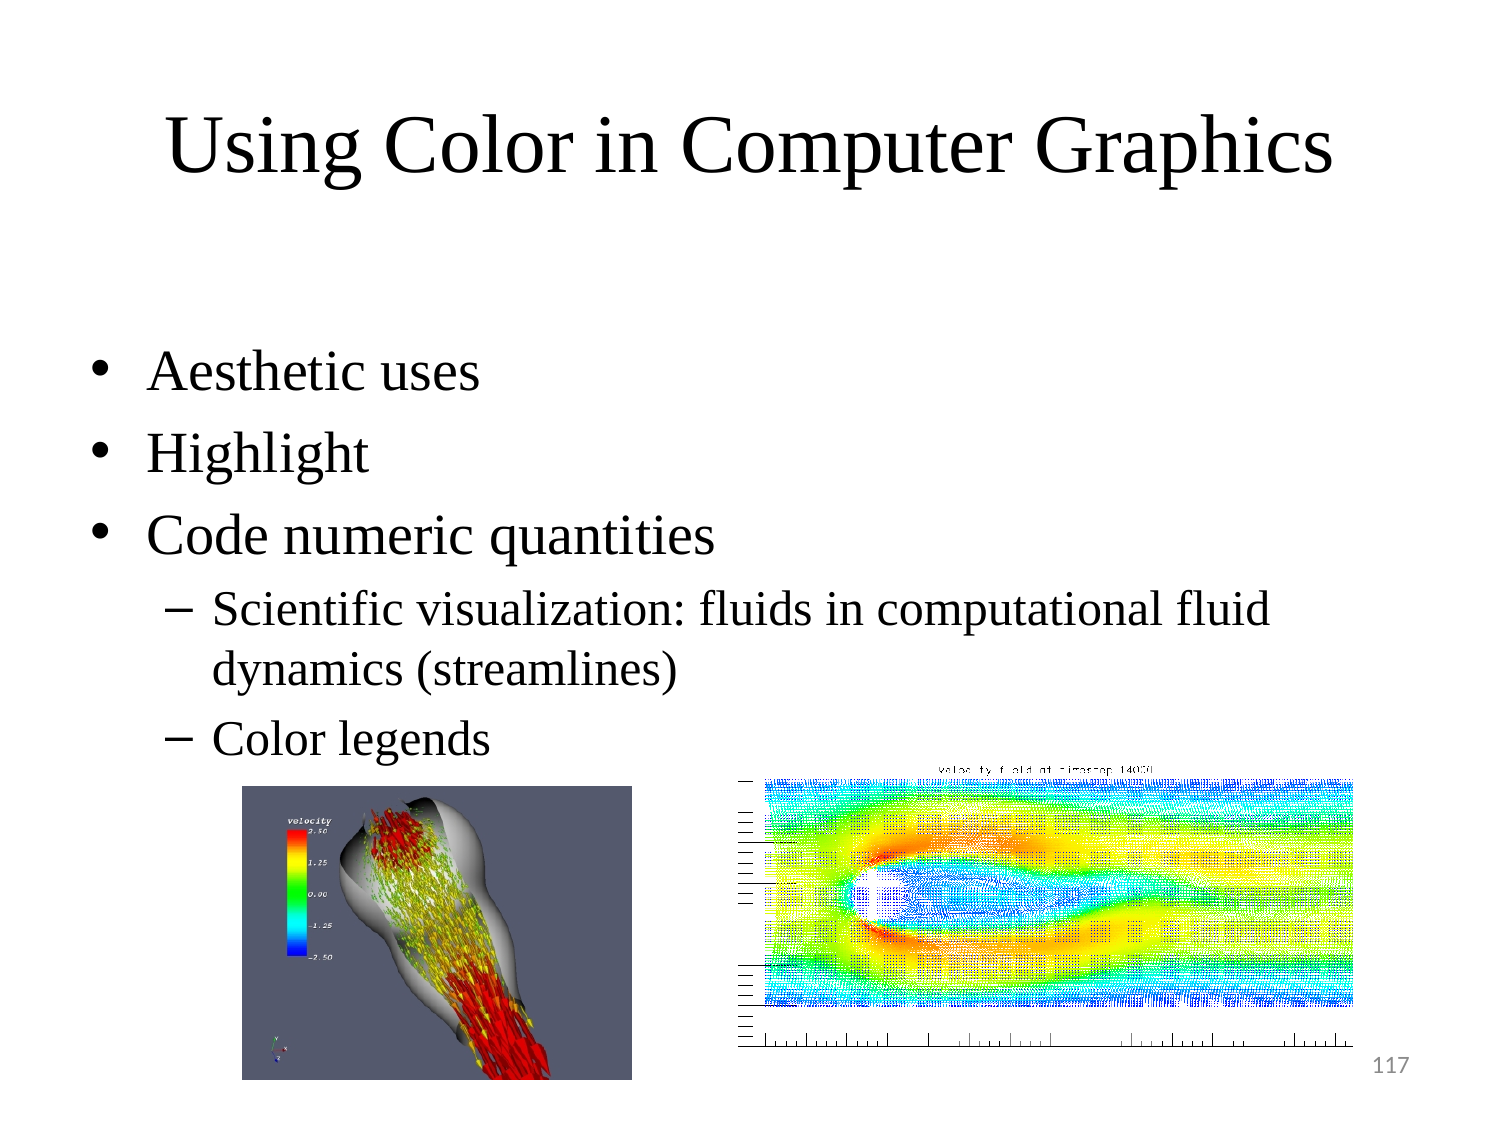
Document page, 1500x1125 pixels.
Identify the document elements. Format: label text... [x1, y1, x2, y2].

picture [737, 751, 1353, 1055]
list Aesthetic uses Highlight Code numeric quantities Scientific visualization: fluids in computational fluid dynamics (streamlines) Color legends [75, 324, 1447, 1035]
picture [241, 786, 633, 1080]
title Using Color in Computer Graphics [75, 45, 1425, 233]
slide_number 117 [1074, 1035, 1425, 1103]
